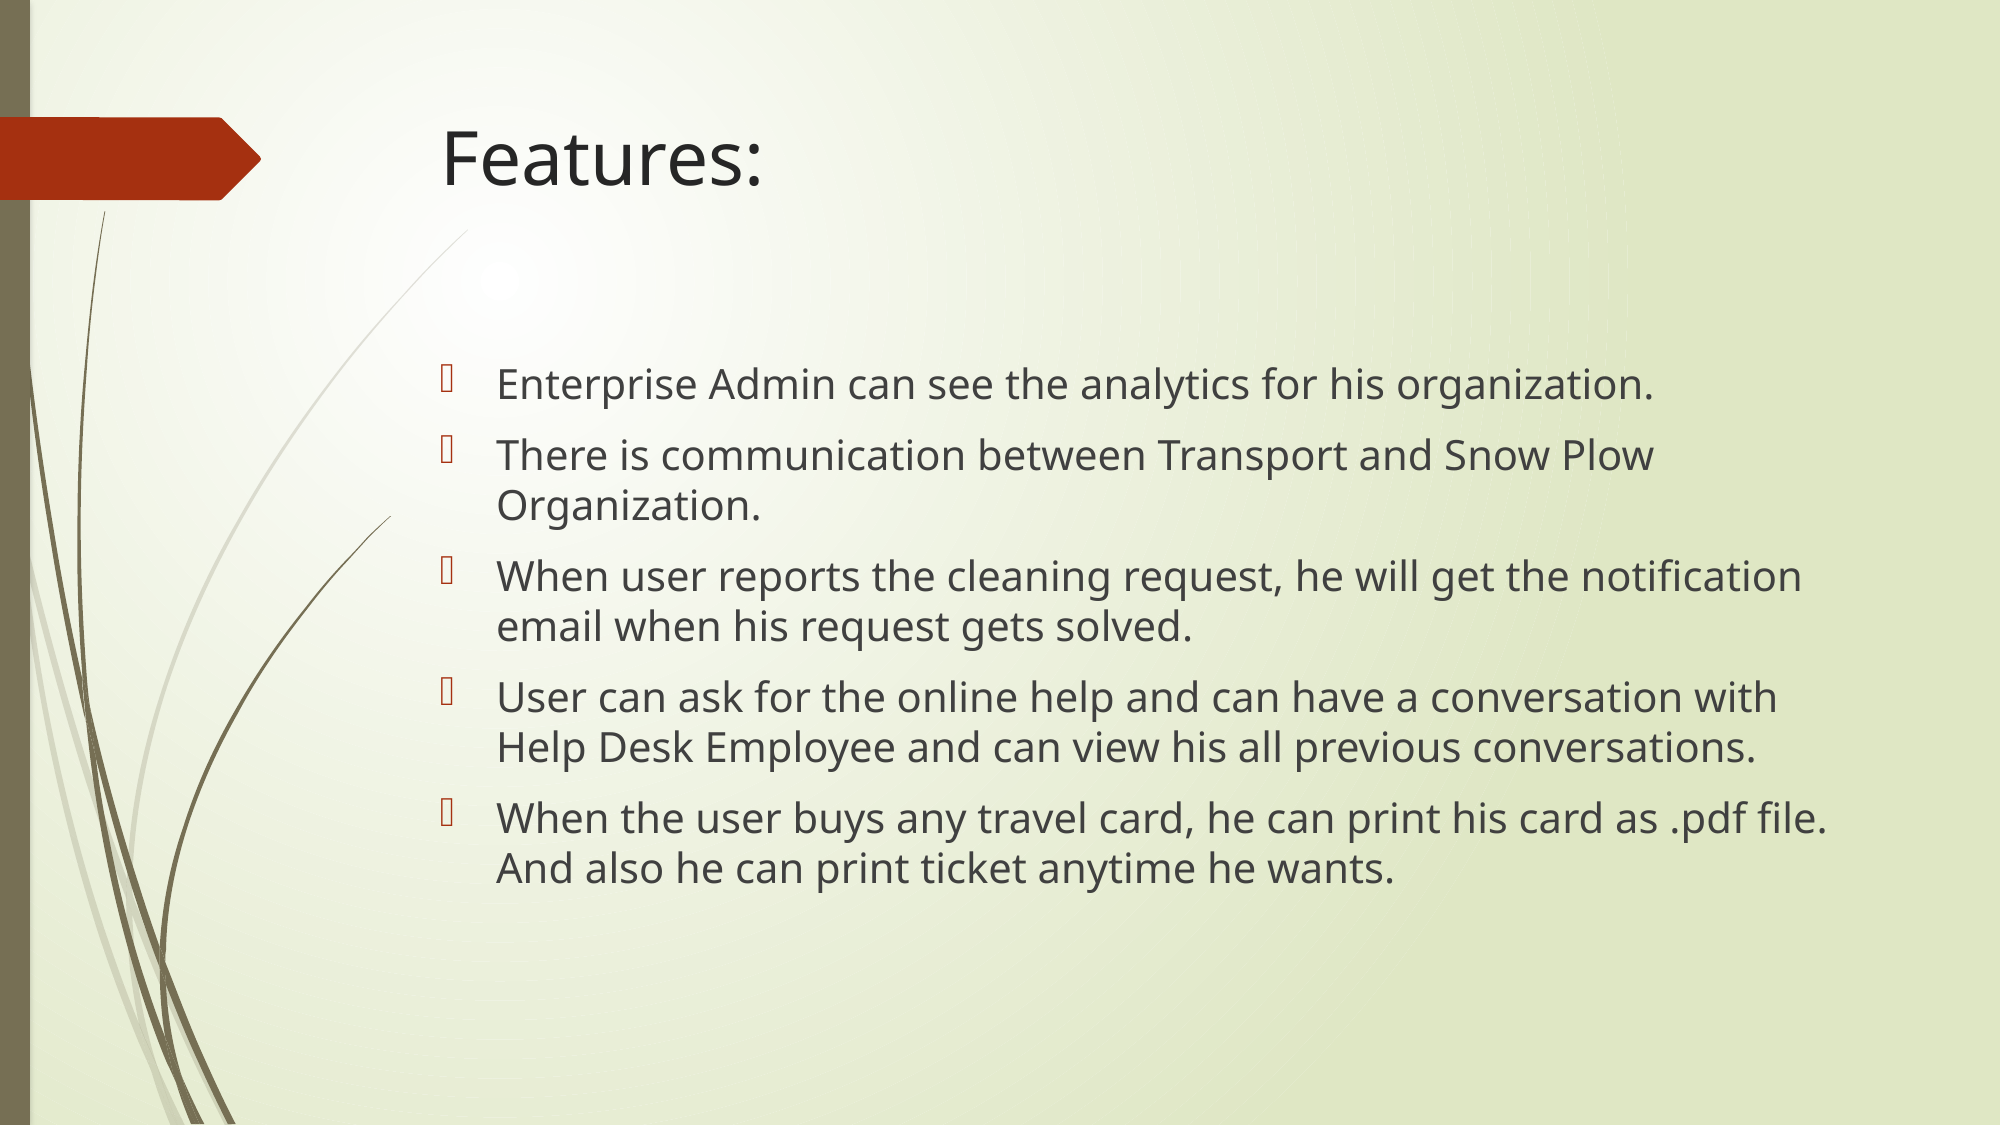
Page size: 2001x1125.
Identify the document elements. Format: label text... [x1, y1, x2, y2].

title Features: [425, 102, 1888, 313]
list Enterprise Admin can see the analytics for his organization. There is communication between Transport and Snow Plow Organization. When user reports the cleaning request, he will get the notification email when his request gets solved. User can ask for the online help and can have a conversation with Help Desk Employee and can view his all previous conversations. When the user buys any travel card, he can print his card as .pdf file. And also he can print ticket anytime he wants. [424, 350, 1888, 970]
